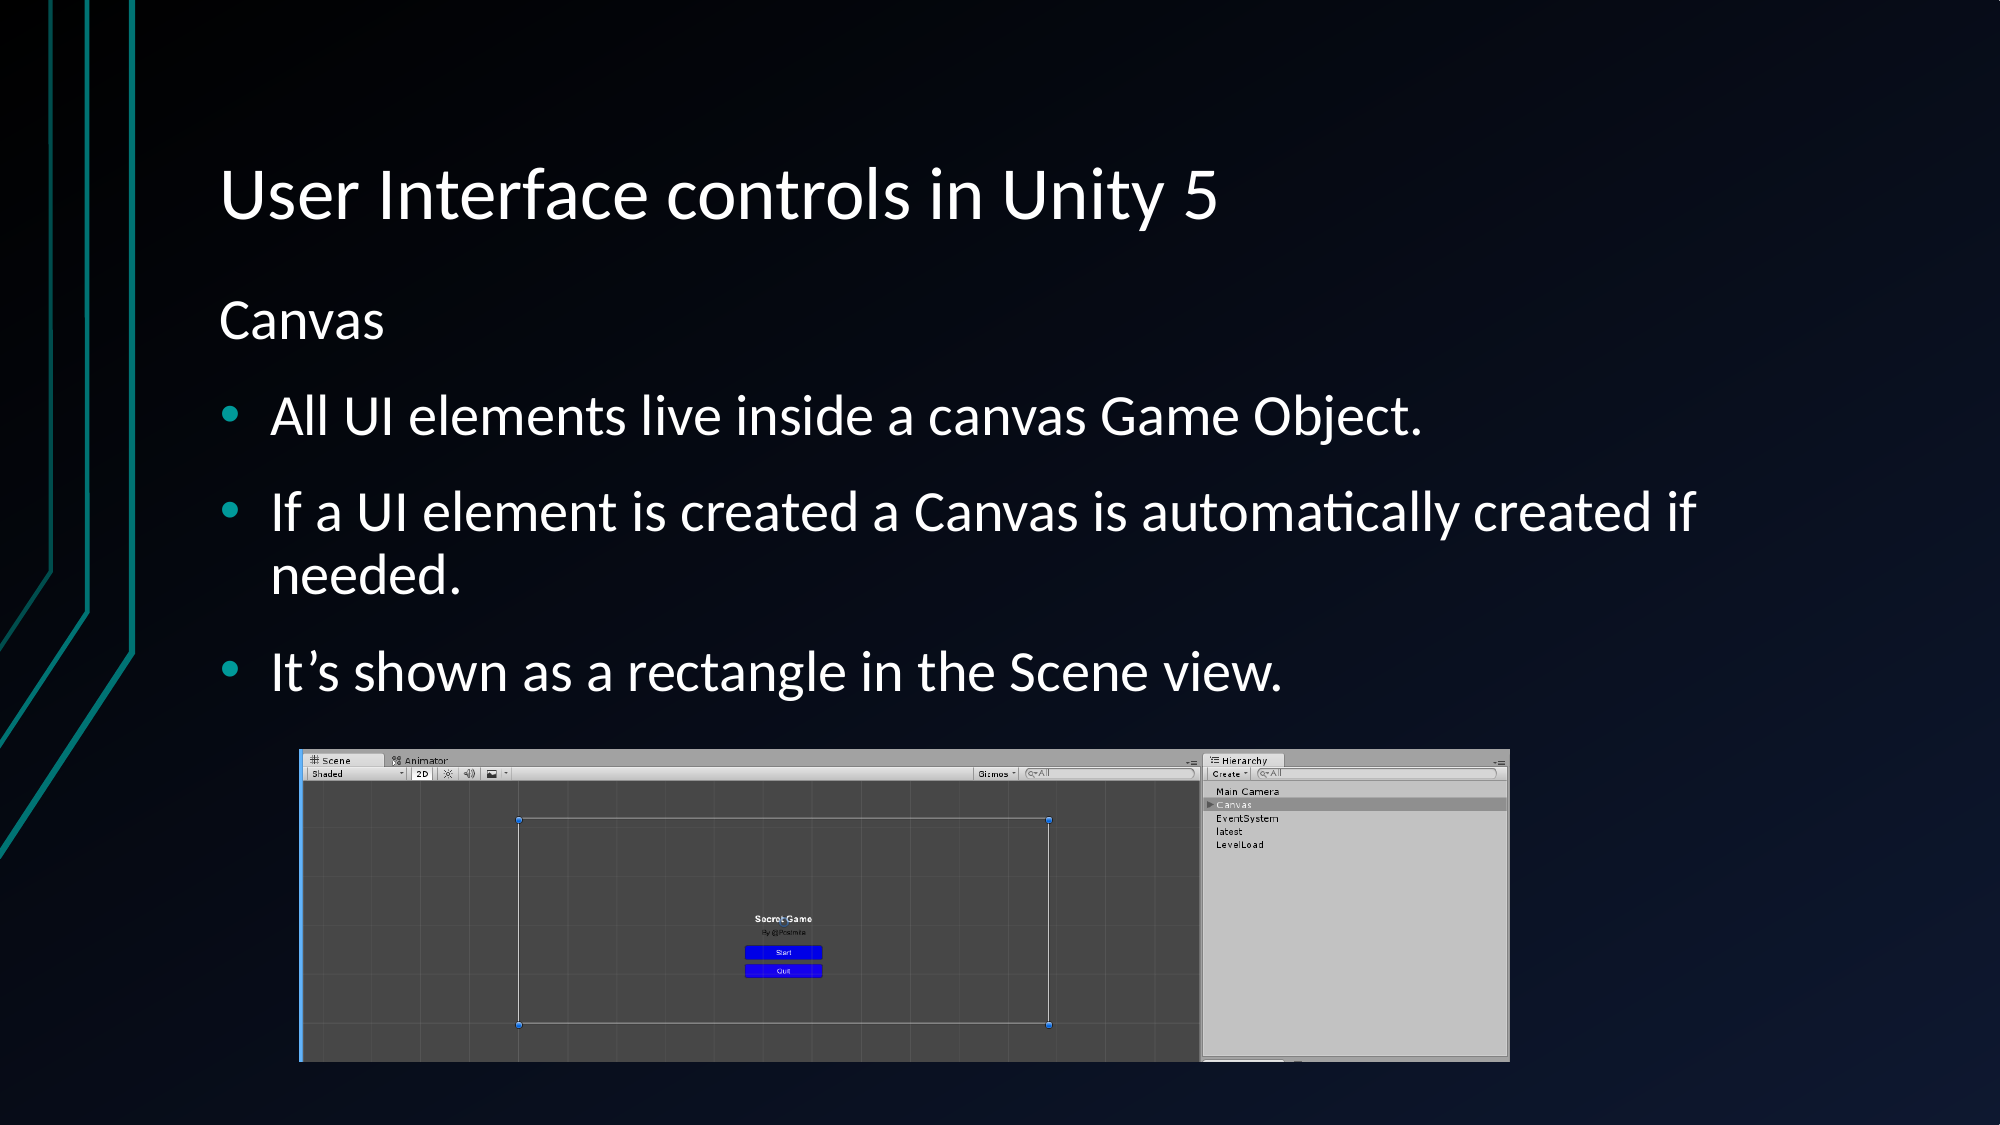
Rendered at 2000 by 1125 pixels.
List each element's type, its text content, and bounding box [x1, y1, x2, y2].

title User Interface controls in Unity 5 [199, 45, 1900, 246]
picture [299, 749, 1510, 1063]
list Canvas All UI elements live inside a canvas Game Object. If a UI element is created a Canvas is automatically created if needed. It’s shown as a rectangle in the Scene view. [199, 279, 1900, 1012]
